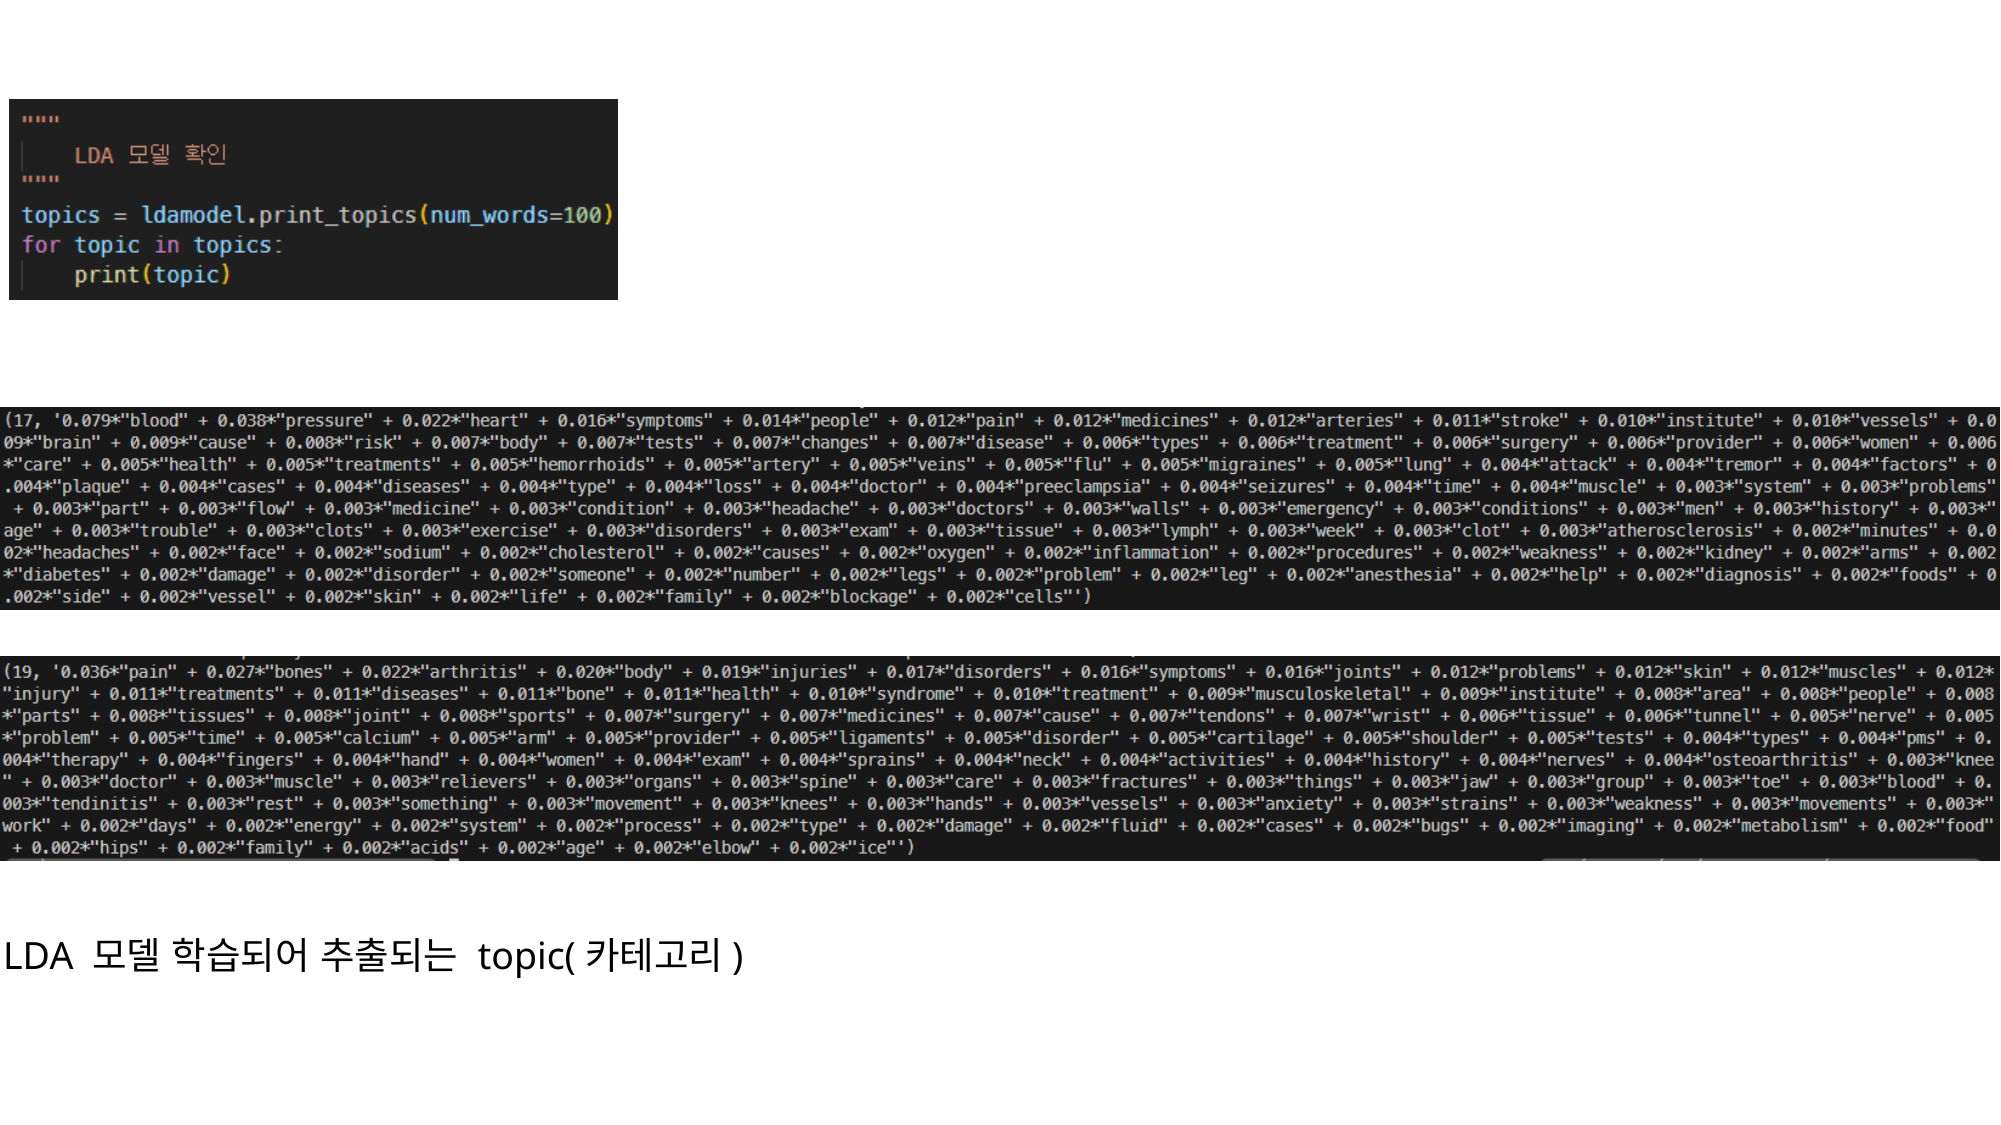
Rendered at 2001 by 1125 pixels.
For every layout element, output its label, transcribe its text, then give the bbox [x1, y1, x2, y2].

picture [9, 99, 618, 300]
picture [0, 656, 2000, 861]
picture [0, 407, 2000, 610]
text_box LDA 모델 학습되어 추출되는 topic(카테고리) [0, 925, 1247, 985]
